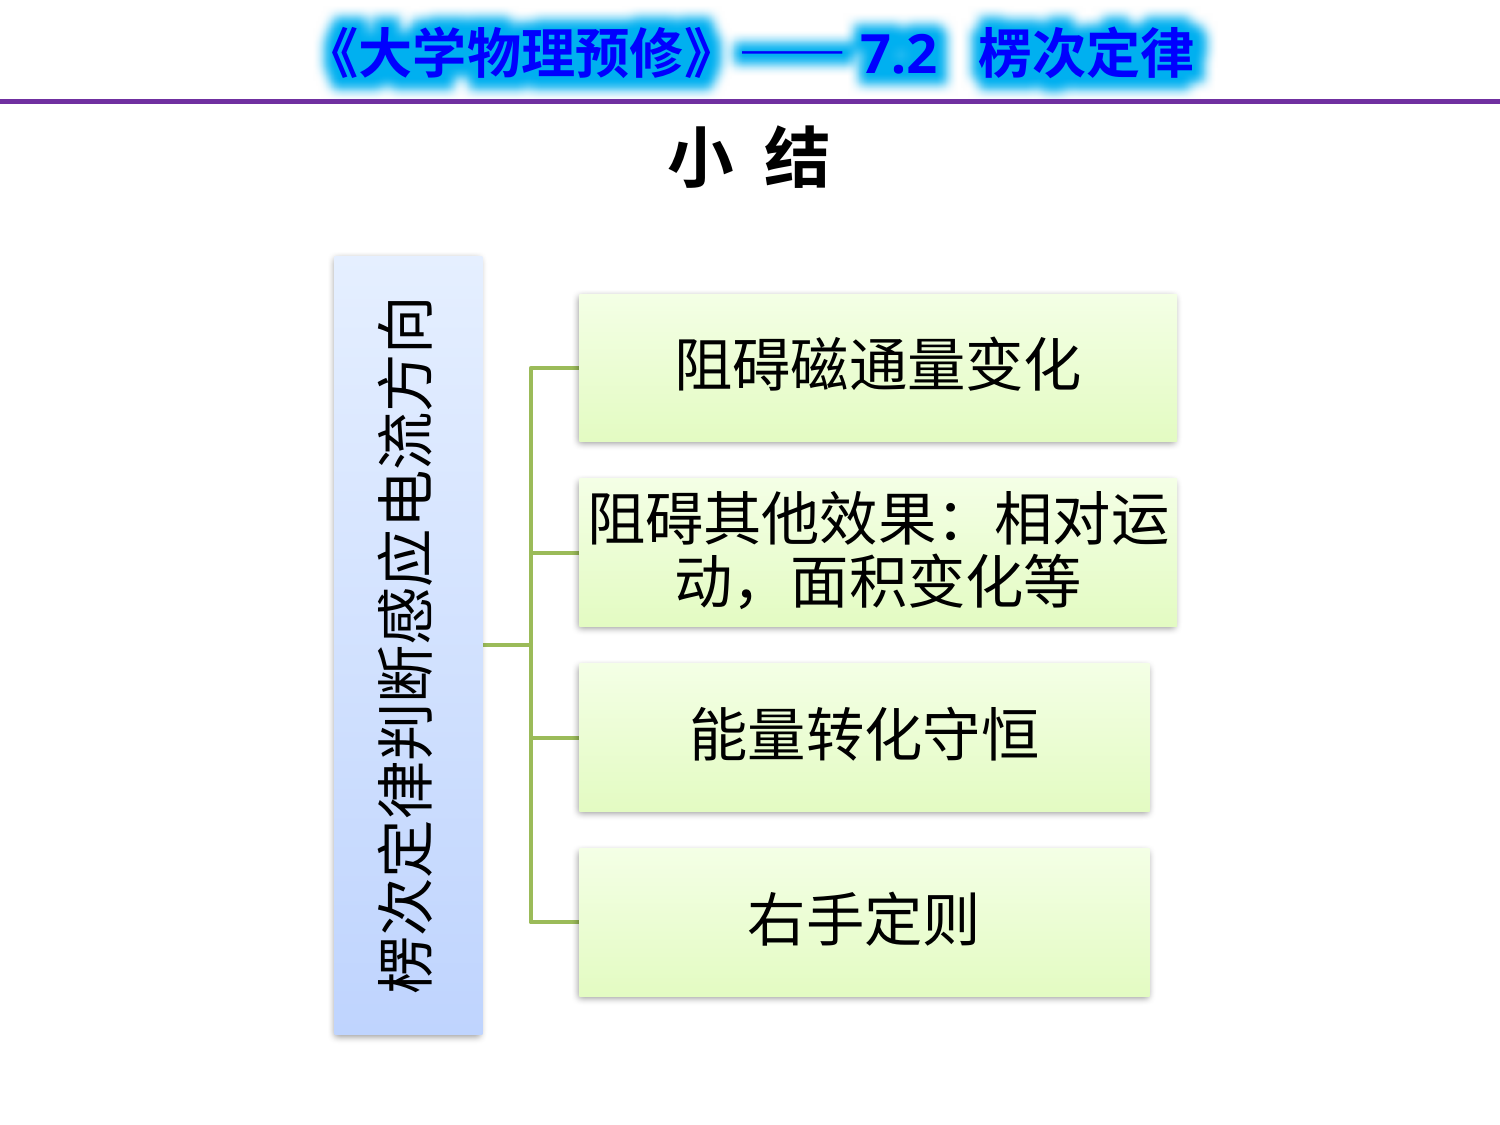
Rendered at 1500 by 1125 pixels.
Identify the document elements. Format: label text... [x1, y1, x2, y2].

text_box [170, 255, 1341, 1036]
title 小 结 [75, 103, 1425, 209]
